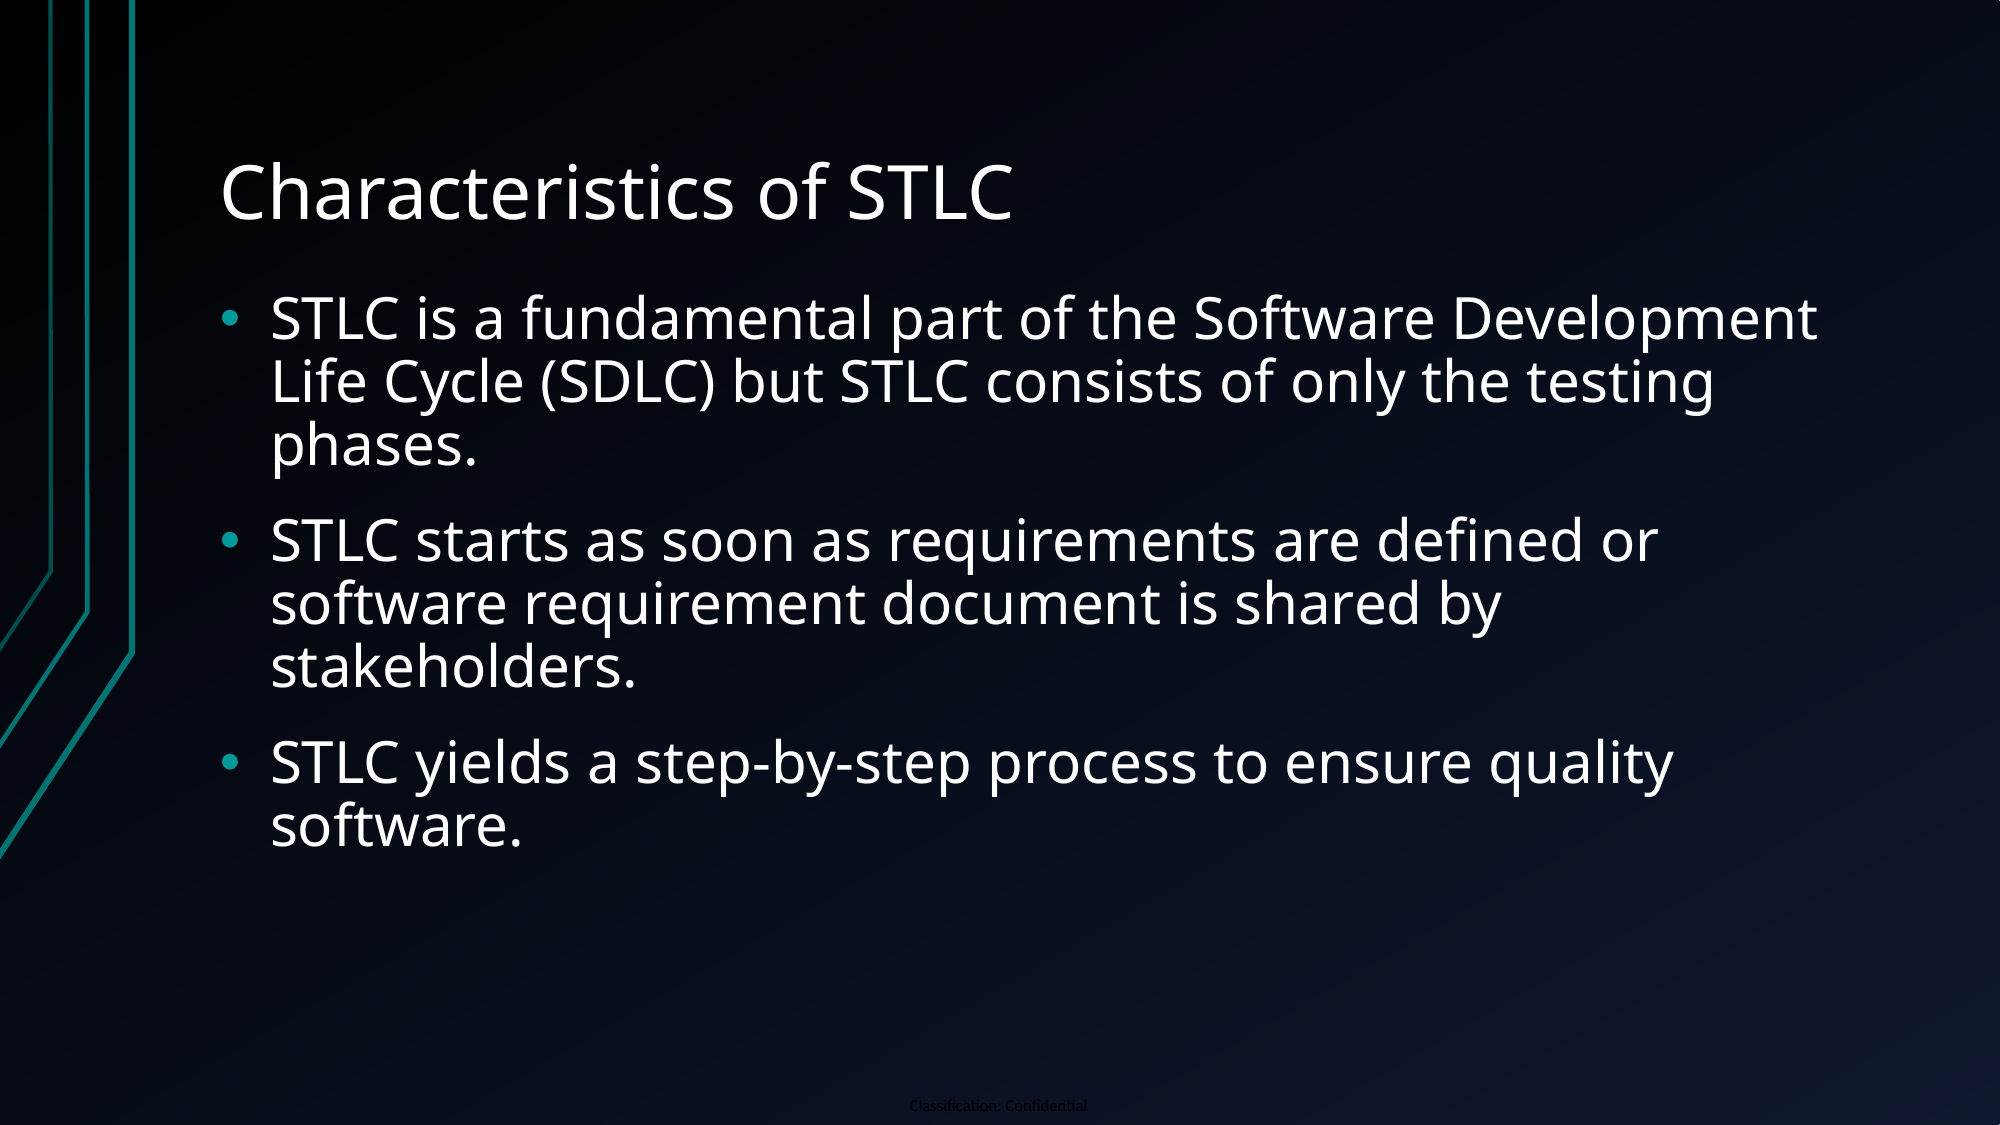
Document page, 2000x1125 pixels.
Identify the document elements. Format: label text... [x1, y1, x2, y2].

list STLC is a fundamental part of the Software Development Life Cycle (SDLC) but STLC consists of only the testing phases. STLC starts as soon as requirements are defined or software requirement document is shared by stakeholders. STLC yields a step-by-step process to ensure quality software. [199, 279, 1900, 1012]
title Characteristics of STLC [199, 45, 1900, 246]
